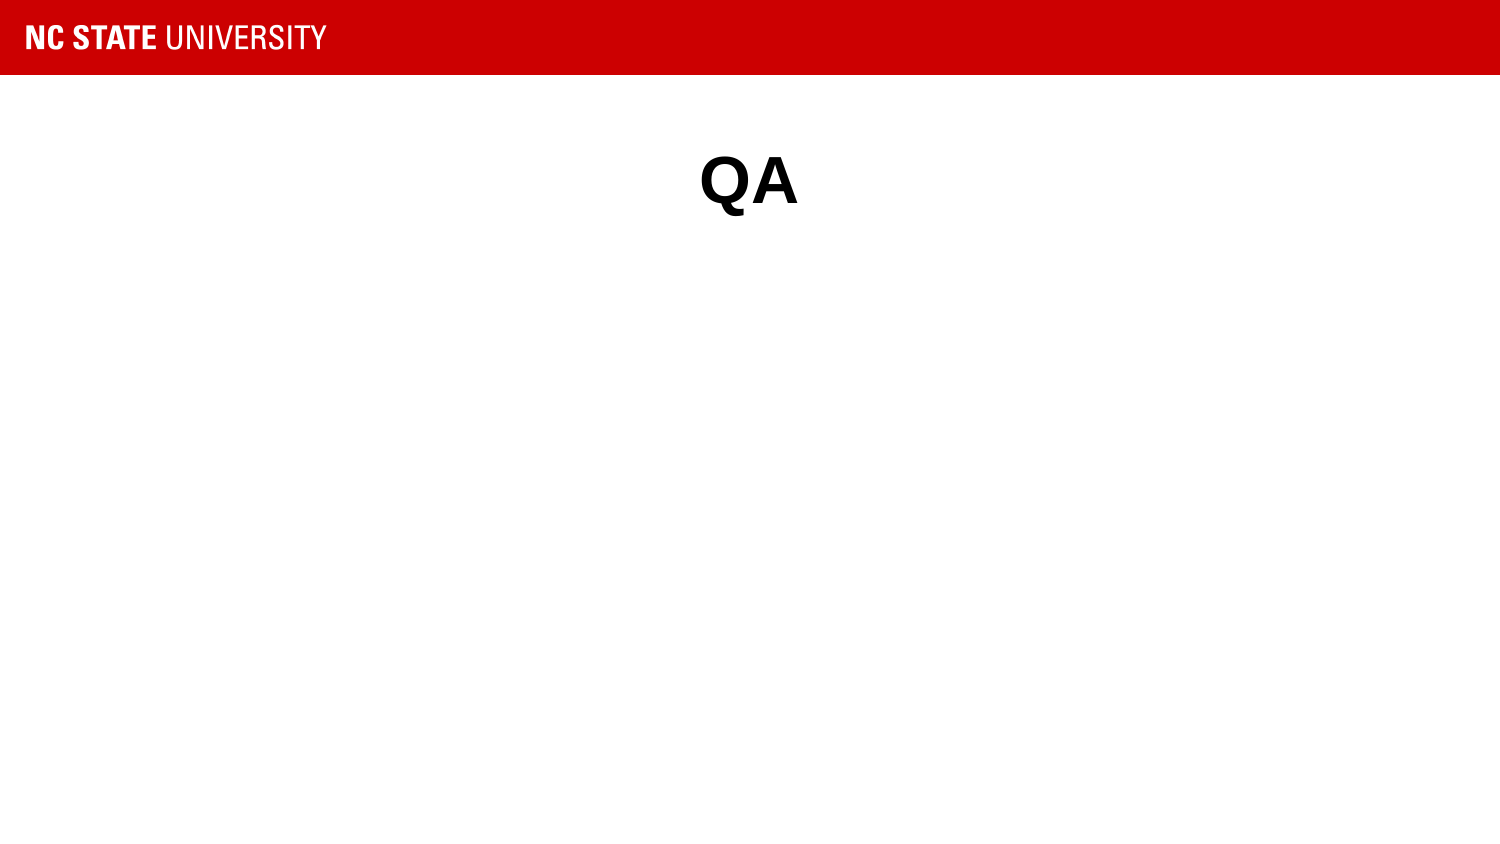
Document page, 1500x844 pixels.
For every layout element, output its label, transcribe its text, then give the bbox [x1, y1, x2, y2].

picture [0, 0, 1500, 75]
title QA [75, 110, 1425, 243]
